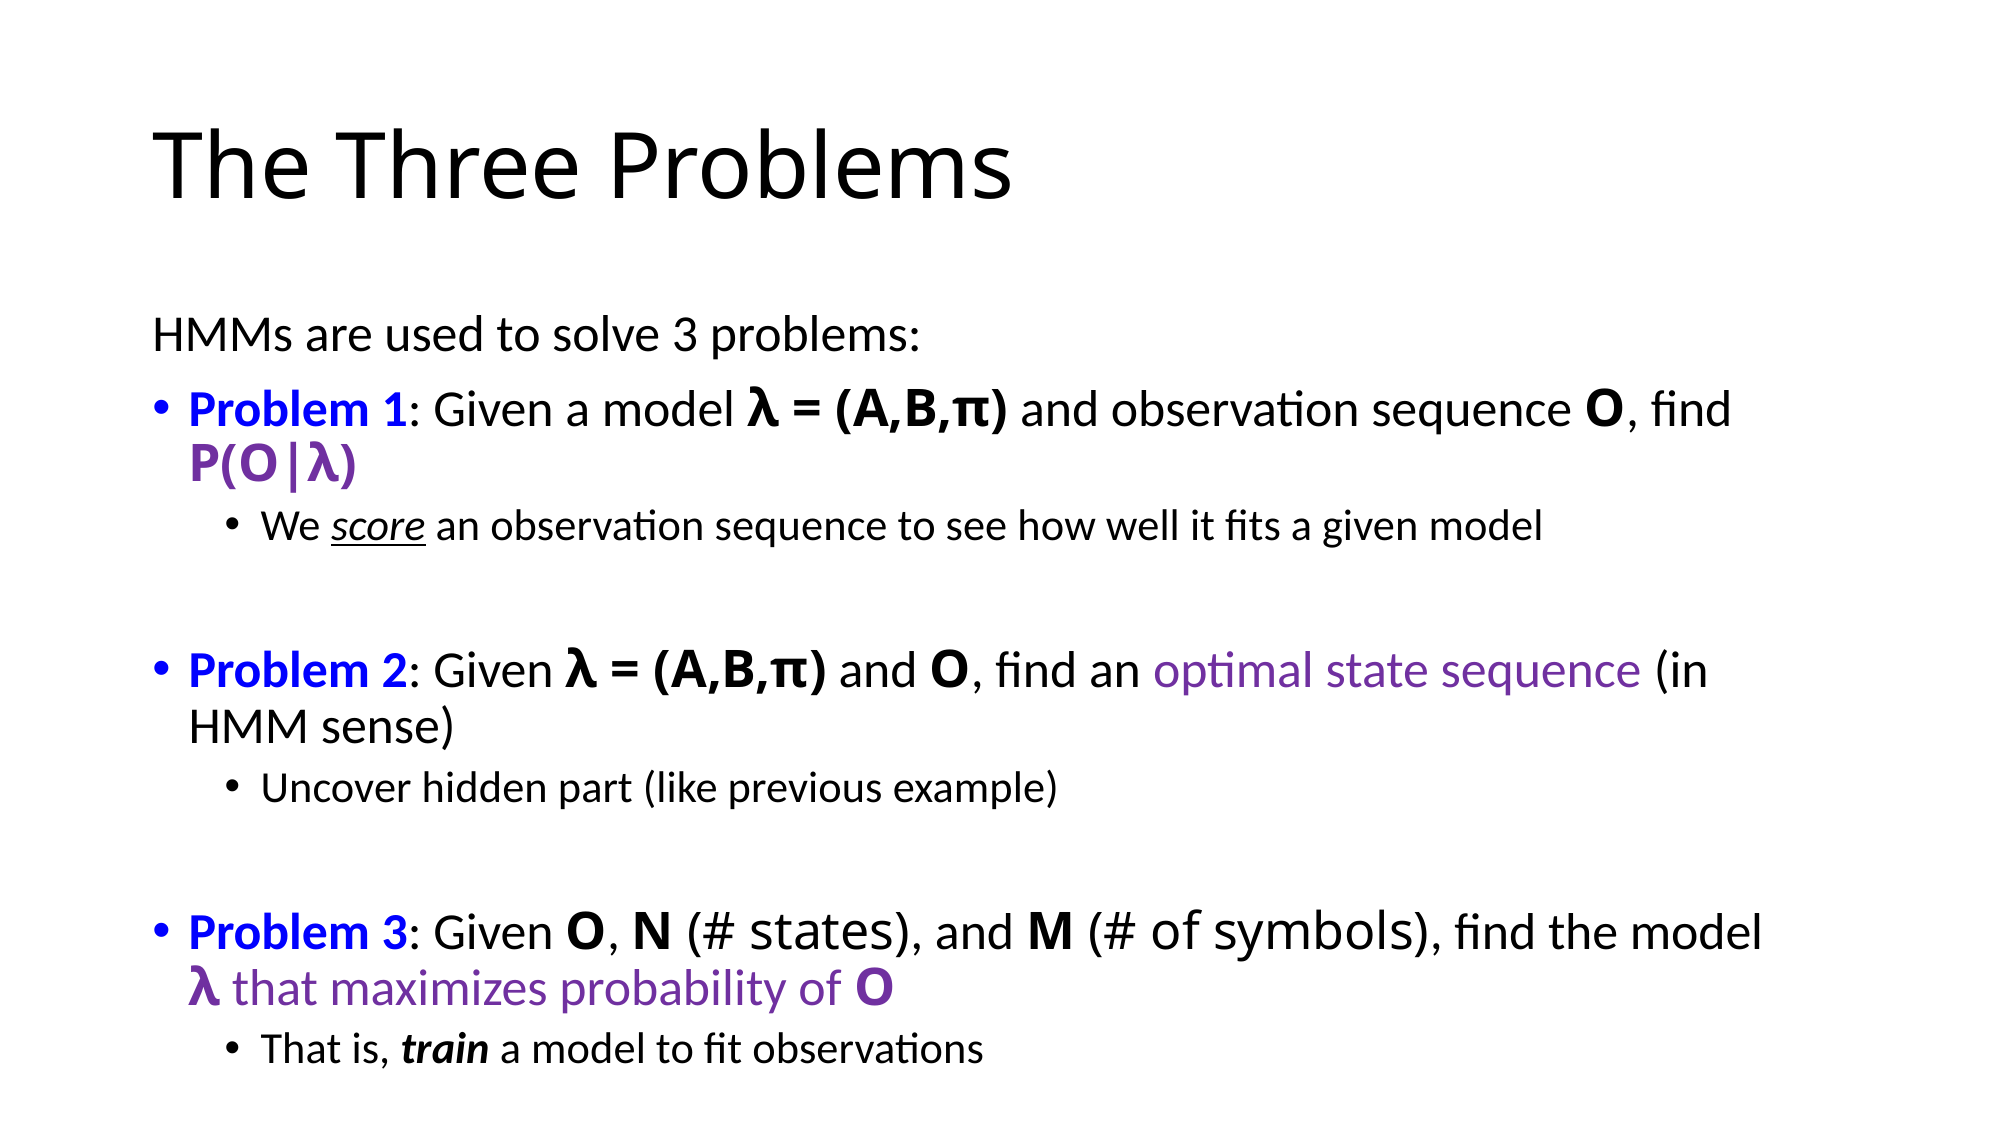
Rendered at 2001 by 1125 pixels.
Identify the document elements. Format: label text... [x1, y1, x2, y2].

title The Three Problems [137, 59, 1863, 278]
list HMMs are used to solve 3 problems: Problem 1: Given a model λ = (A,B,π) and observation sequence O, find P(O|λ) We score an observation sequence to see how well it fits a given model Problem 2: Given λ = (A,B,π) and O, find an optimal state sequence (in HMM sense) Uncover hidden part (like previous example) Problem 3: Given O, N (# states), and M (# of symbols), find the model λ that maximizes probability of O That is, train a model to fit observations [137, 299, 1813, 1083]
